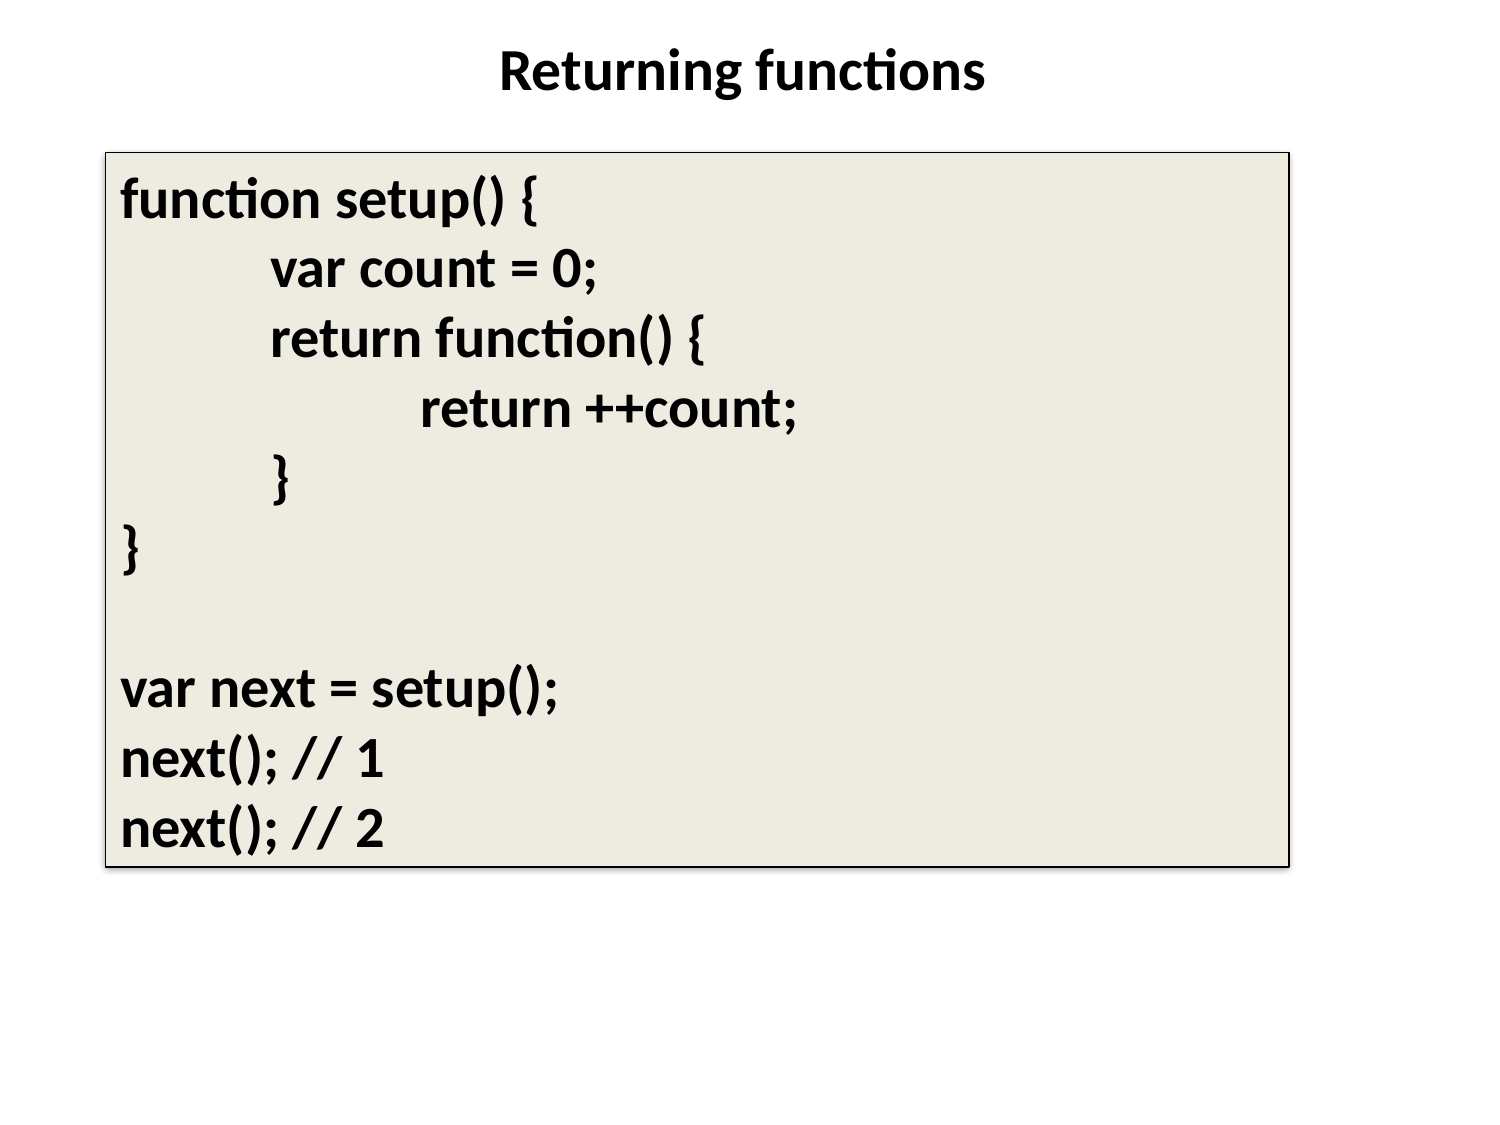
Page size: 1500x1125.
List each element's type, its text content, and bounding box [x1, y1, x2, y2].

text_box function setup() { var count = 0; return function() { return ++count; } } var next = setup(); next(); // 1 next(); // 2 [105, 152, 1290, 868]
title Returning functions [105, 23, 1381, 111]
